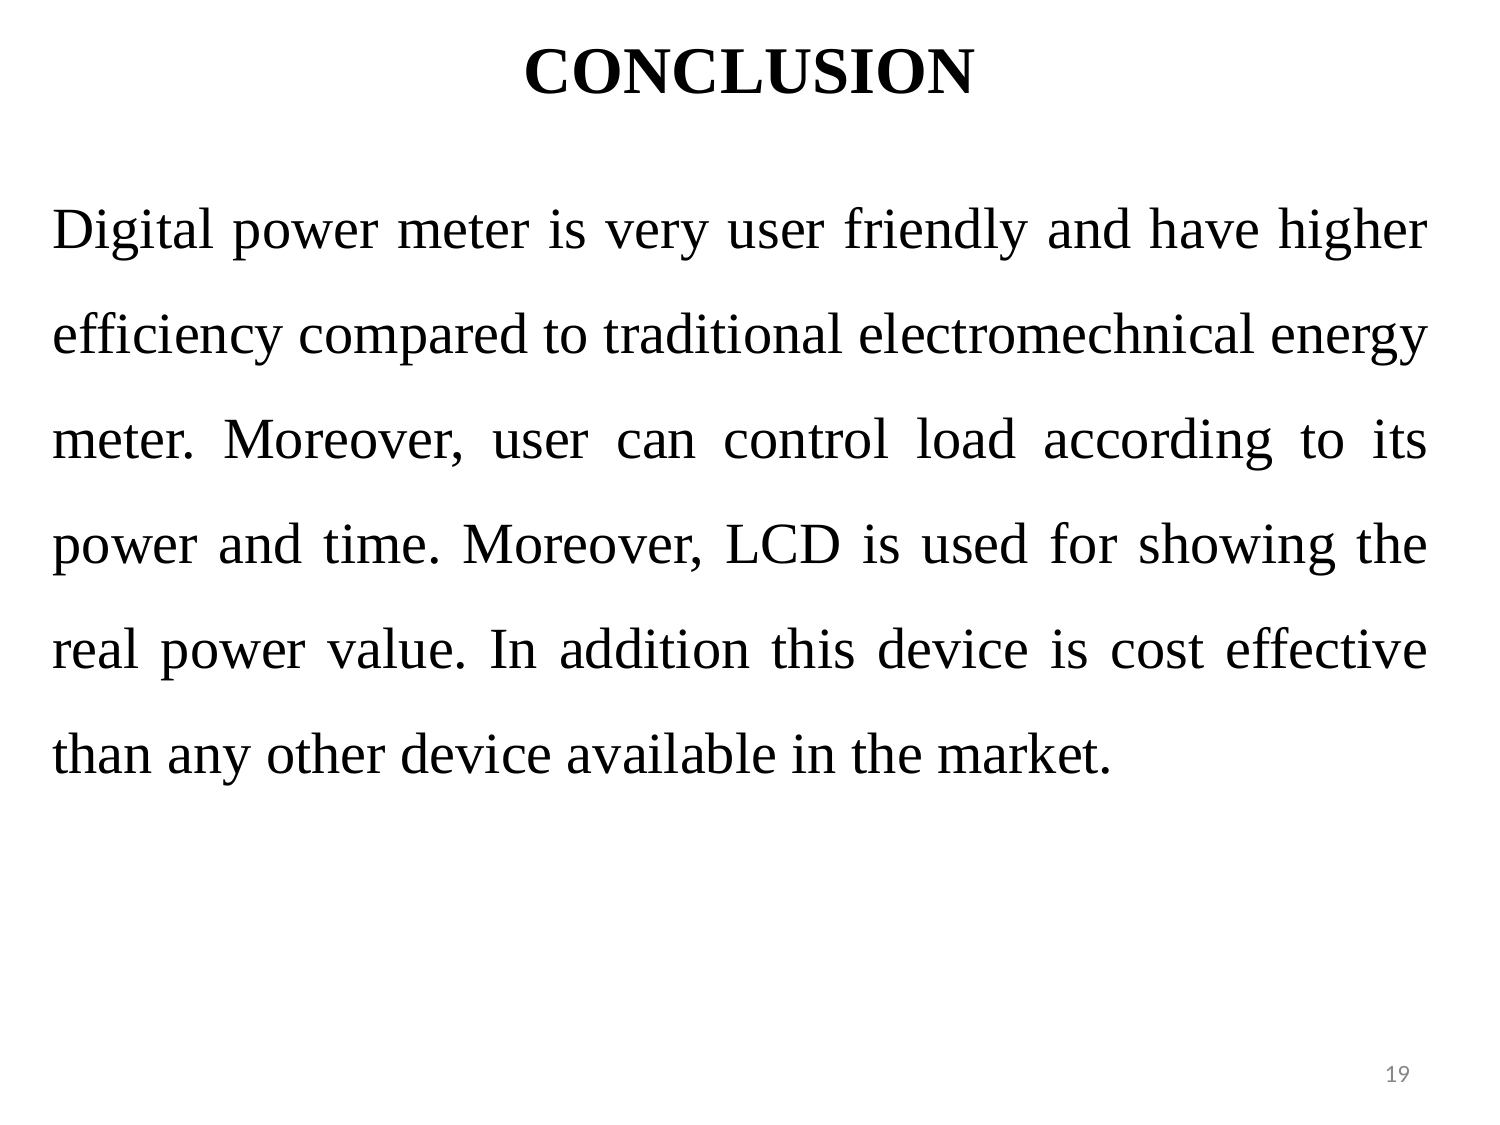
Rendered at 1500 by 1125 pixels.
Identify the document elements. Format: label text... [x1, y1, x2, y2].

text_box [37, 147, 1463, 948]
text_box Digital power meter is very user friendly and have higher efficiency compared to traditional electromechnical energy meter. Moreover, user can control load according to its power and time. Moreover, LCD is used for showing the real power value. In addition this device is cost effective than any other device available in the market. [37, 147, 1444, 800]
text_box CONCLUSION [487, 22, 1013, 111]
text_box ‹#› [1074, 1042, 1425, 1103]
